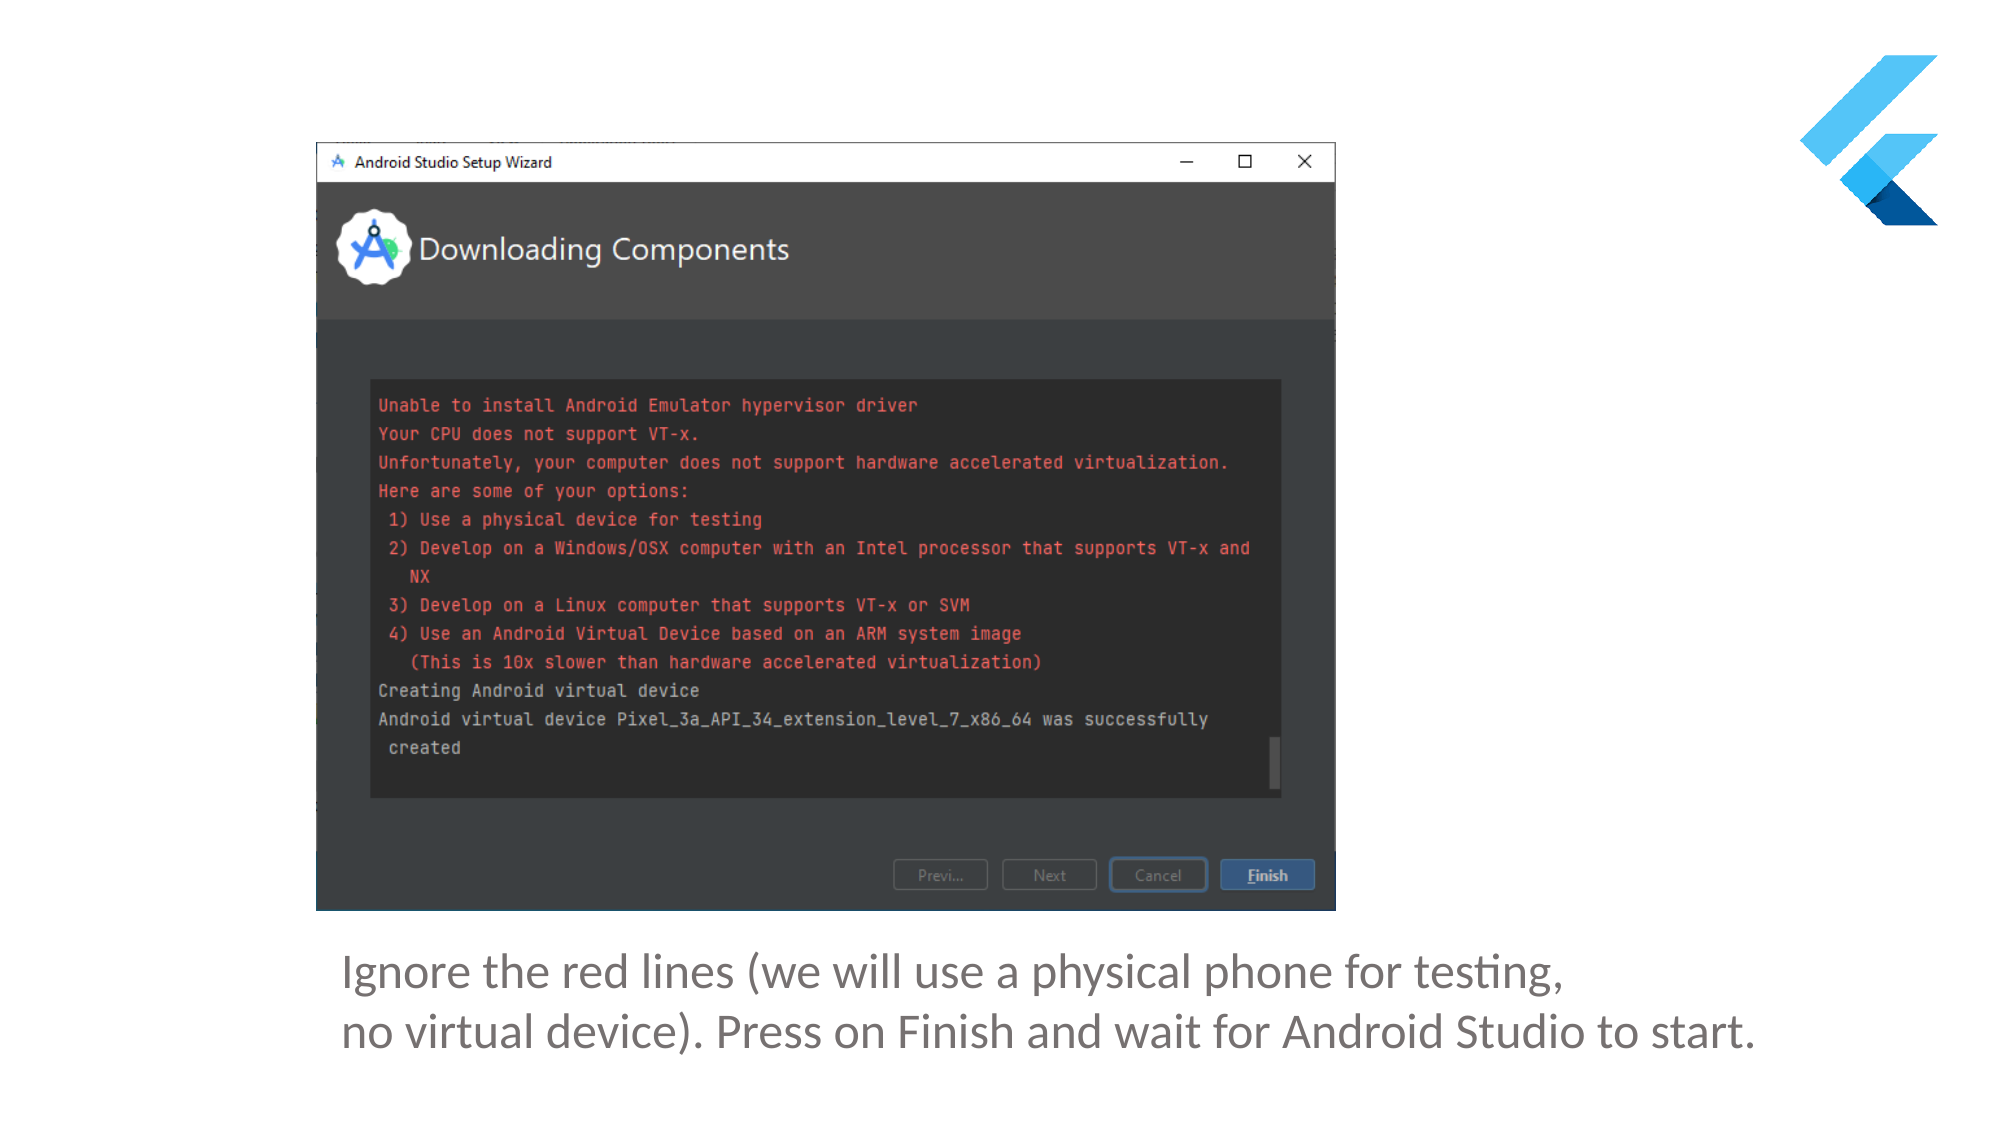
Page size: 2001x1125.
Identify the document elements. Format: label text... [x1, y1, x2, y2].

text_box Ignore the red lines (we will use a physical phone for testing, no virtual device). Press on Finish and wait for Android Studio to start. [326, 930, 1809, 1066]
picture [316, 142, 1336, 911]
picture [1775, 45, 1966, 235]
